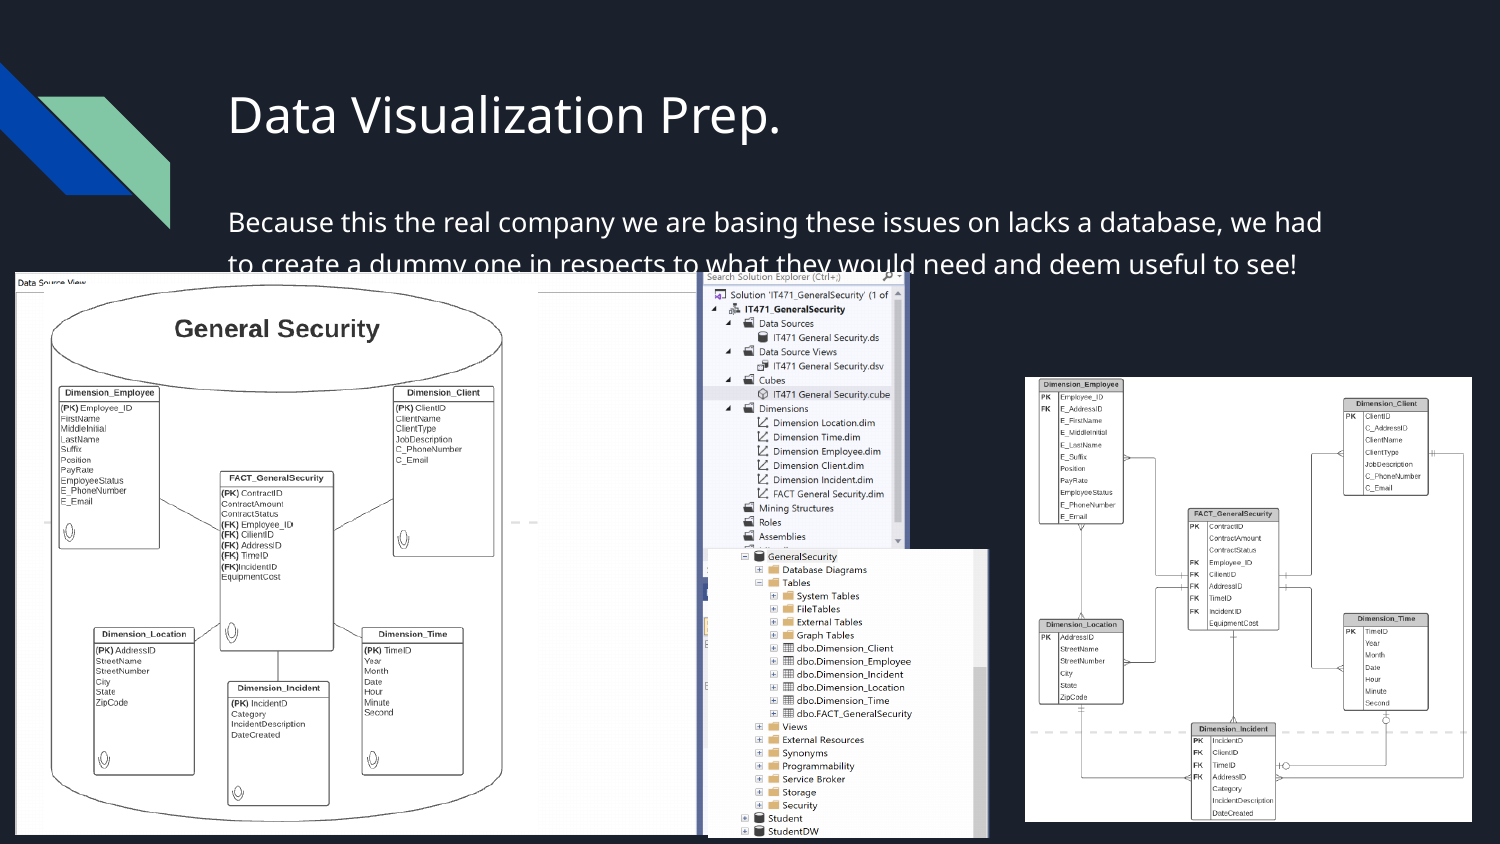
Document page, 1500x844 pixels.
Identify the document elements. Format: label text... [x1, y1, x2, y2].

picture [15, 272, 990, 838]
list Because this the real company we are basing these issues on lacks a database, we had to create a dummy one in respects to what they would need and deem useful to see! [212, 183, 1368, 661]
title Data Visualization Prep. [212, 64, 1368, 183]
picture [1025, 377, 1472, 822]
